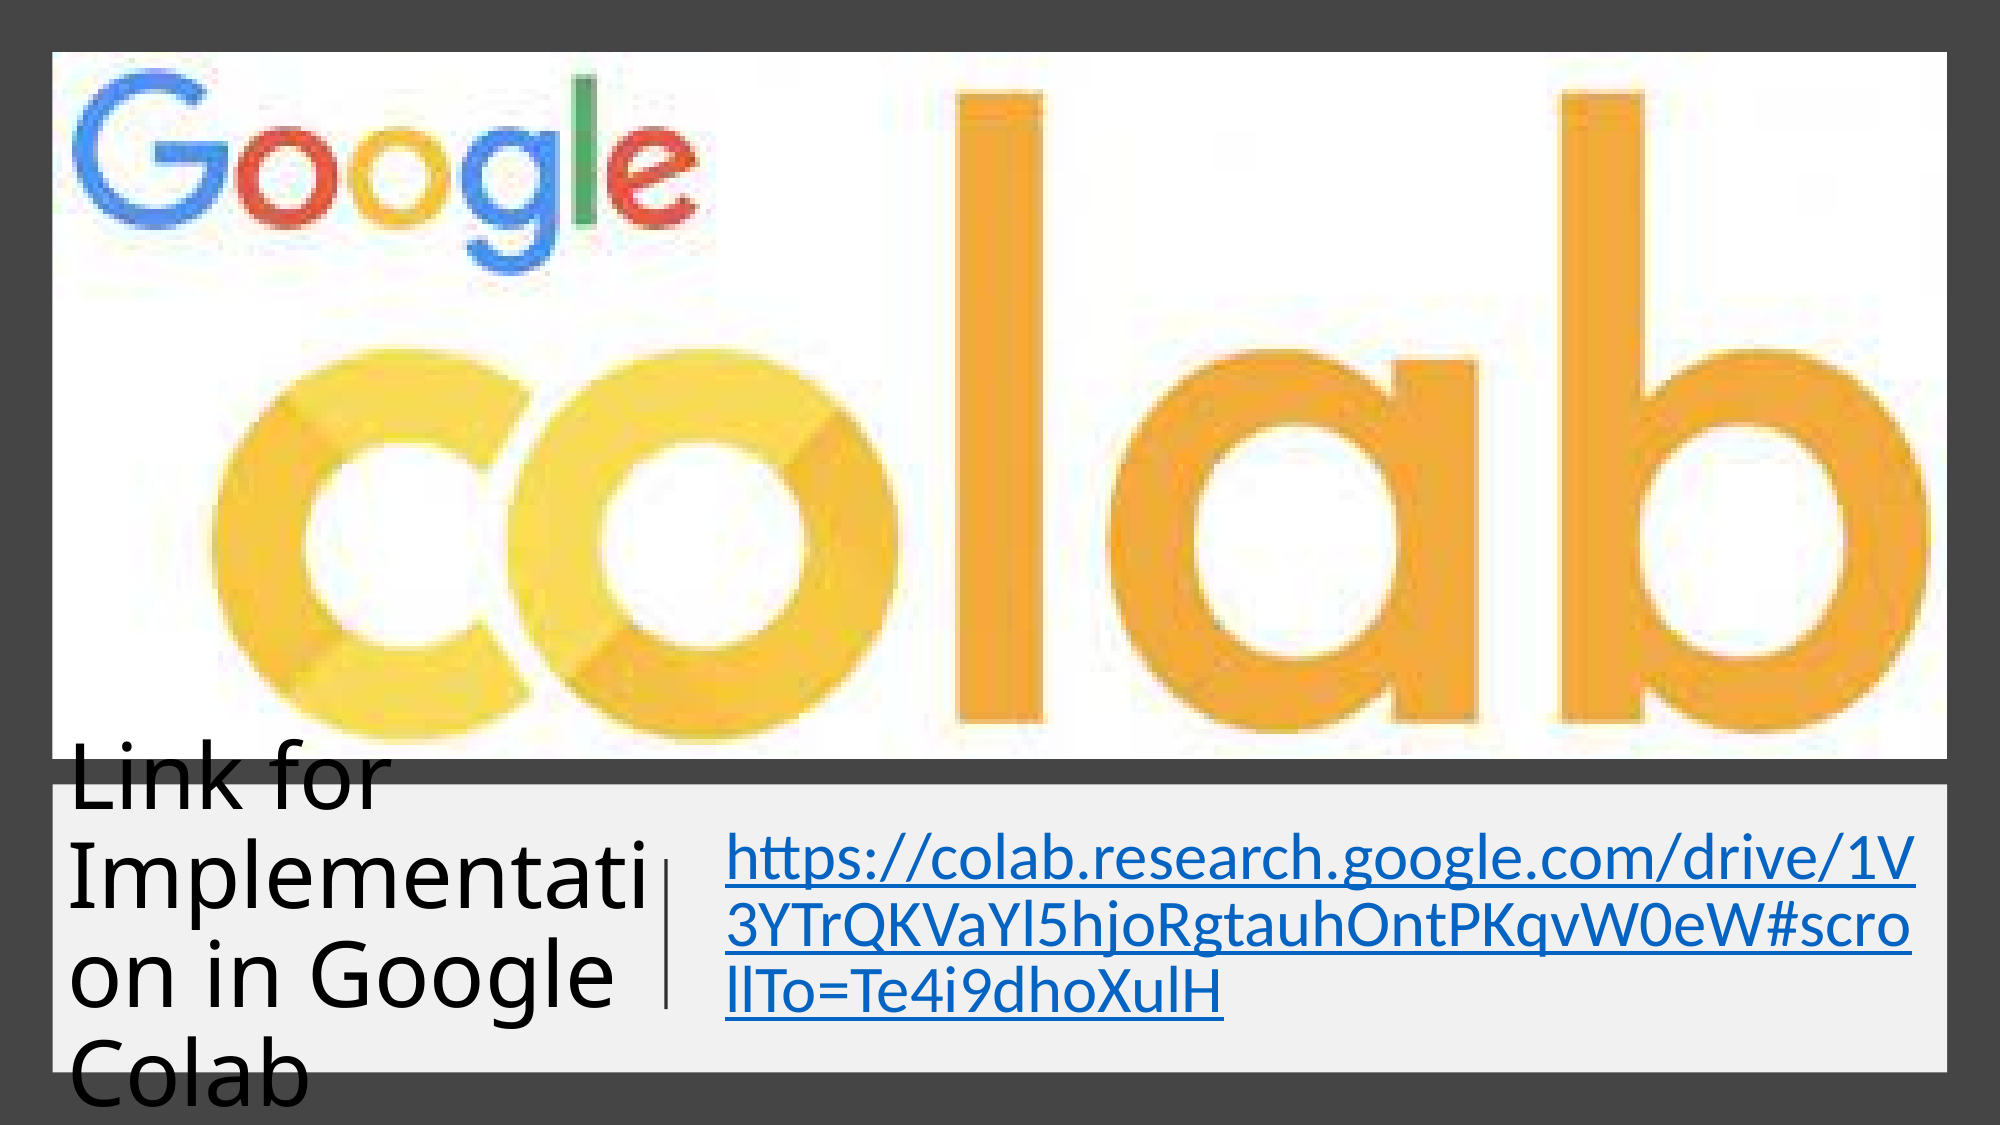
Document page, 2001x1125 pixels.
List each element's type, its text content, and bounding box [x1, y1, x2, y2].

text_box [701, 784, 1947, 1110]
text_box Link for Implementation in Google Colab [52, 784, 701, 1073]
picture [52, 52, 1947, 759]
text_box https://colab.research.google.com/drive/1V3YTrQKVaYl5hjoRgtauhOntPKqvW0eW#scrollTo=Te4i9dhoXulH [710, 805, 1939, 981]
text_box [0, 0, 2000, 1125]
